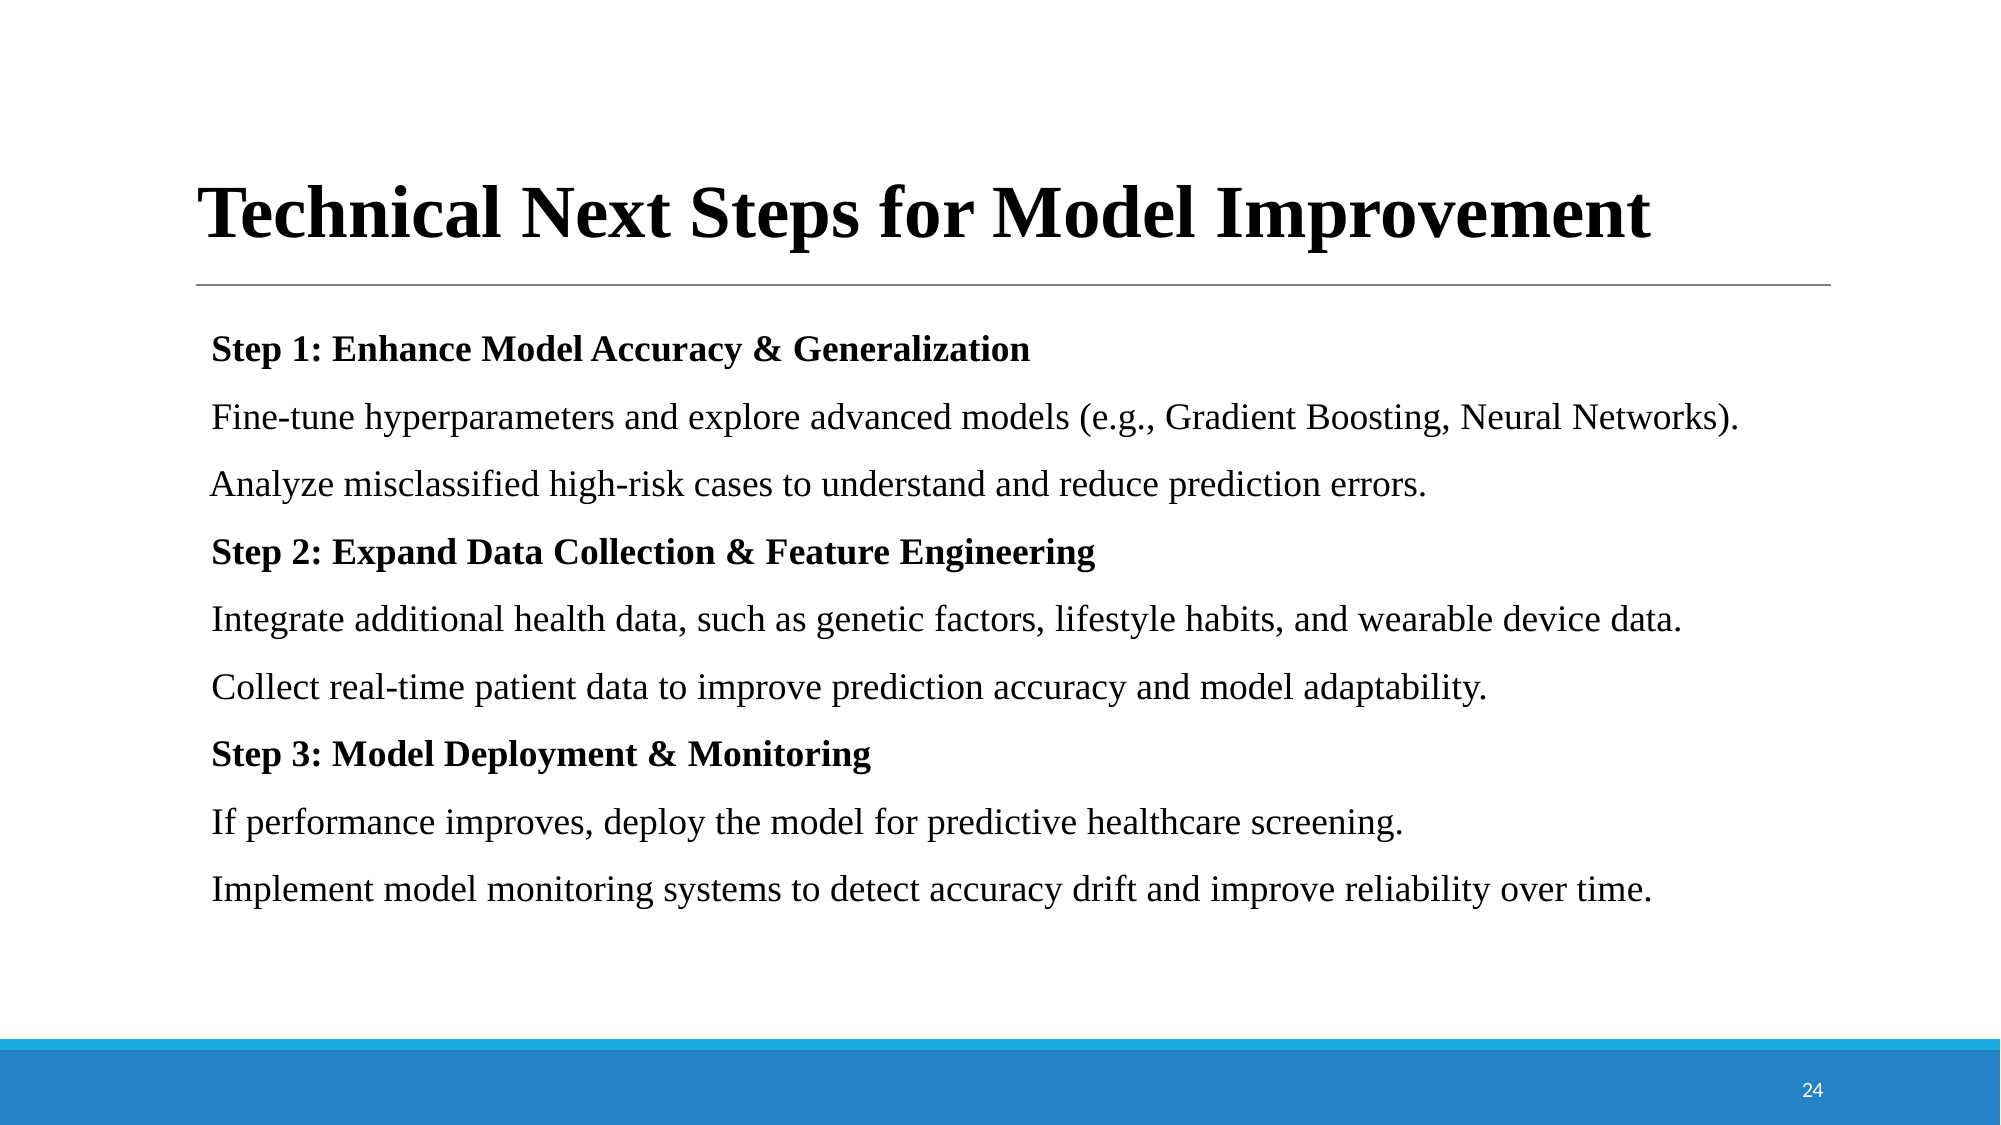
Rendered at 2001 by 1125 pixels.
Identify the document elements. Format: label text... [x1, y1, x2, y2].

title Technical Next Steps for Model Improvement [197, 162, 1800, 254]
slide_number 24 [1799, 1078, 1833, 1105]
list 📌 Step 1: Enhance Model Accuracy & Generalization 🔹 Fine-tune hyperparameters and explore advanced models (e.g., Gradient Boosting, Neural Networks). 🔹 Analyze misclassified high-risk cases to understand and reduce prediction errors. 📌 Step 2: Expand Data Collection & Feature Engineering 🔹 Integrate additional health data, such as genetic factors, lifestyle habits, and wearable device data. 🔹 Collect real-time patient data to improve prediction accuracy and model adaptability. 📌 Step 3: Model Deployment & Monitoring 🔹 If performance improves, deploy the model for predictive healthcare screening. 🔹 Implement model monitoring systems to detect accuracy drift and improve reliability over time. [172, 301, 1838, 961]
